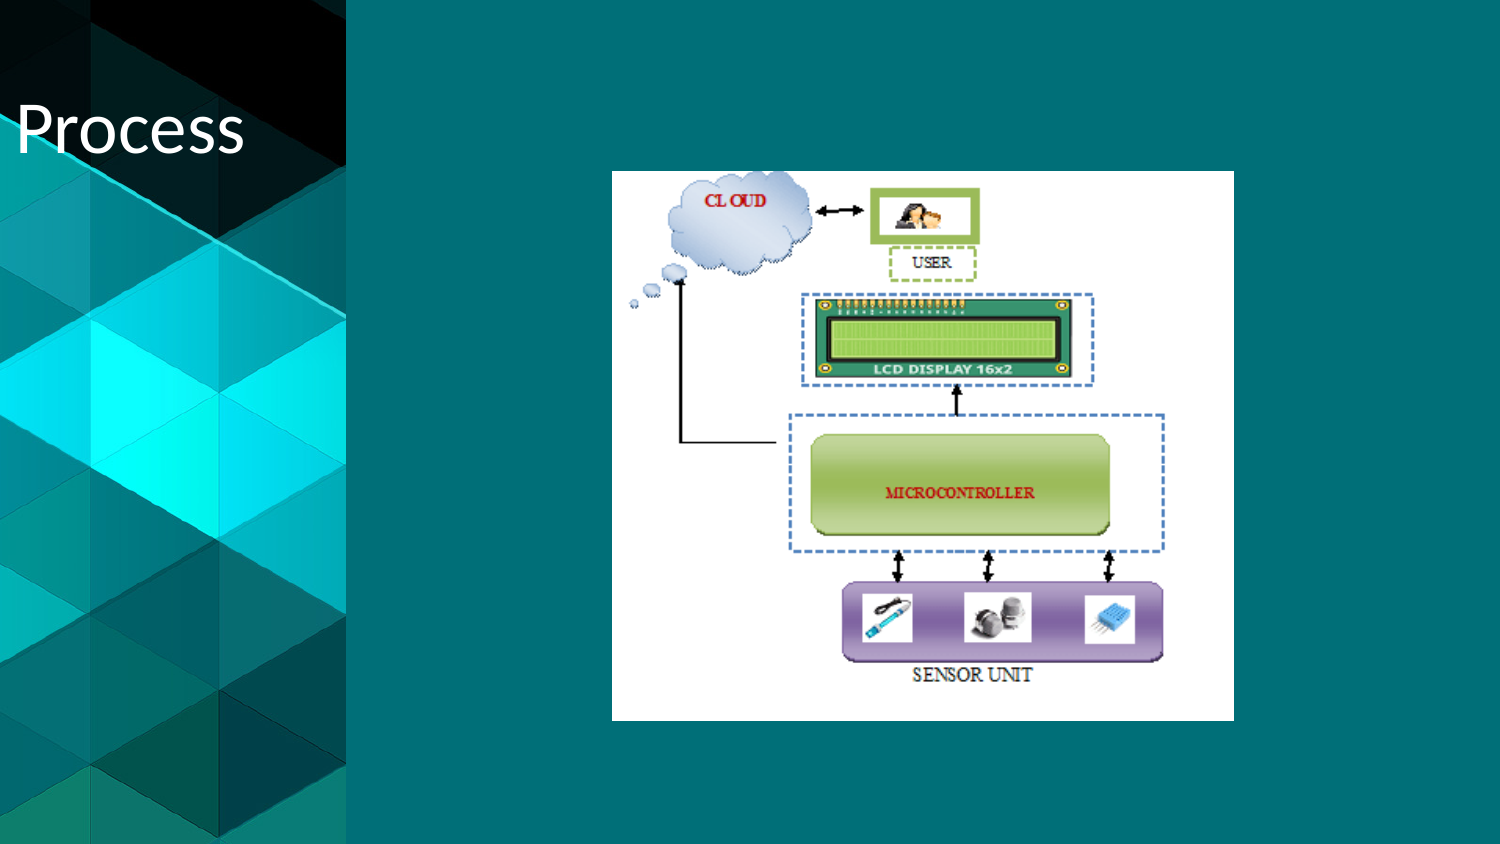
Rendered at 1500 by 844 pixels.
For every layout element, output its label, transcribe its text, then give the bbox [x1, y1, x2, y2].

title Process [0, 64, 1040, 184]
picture [0, 0, 1500, 844]
